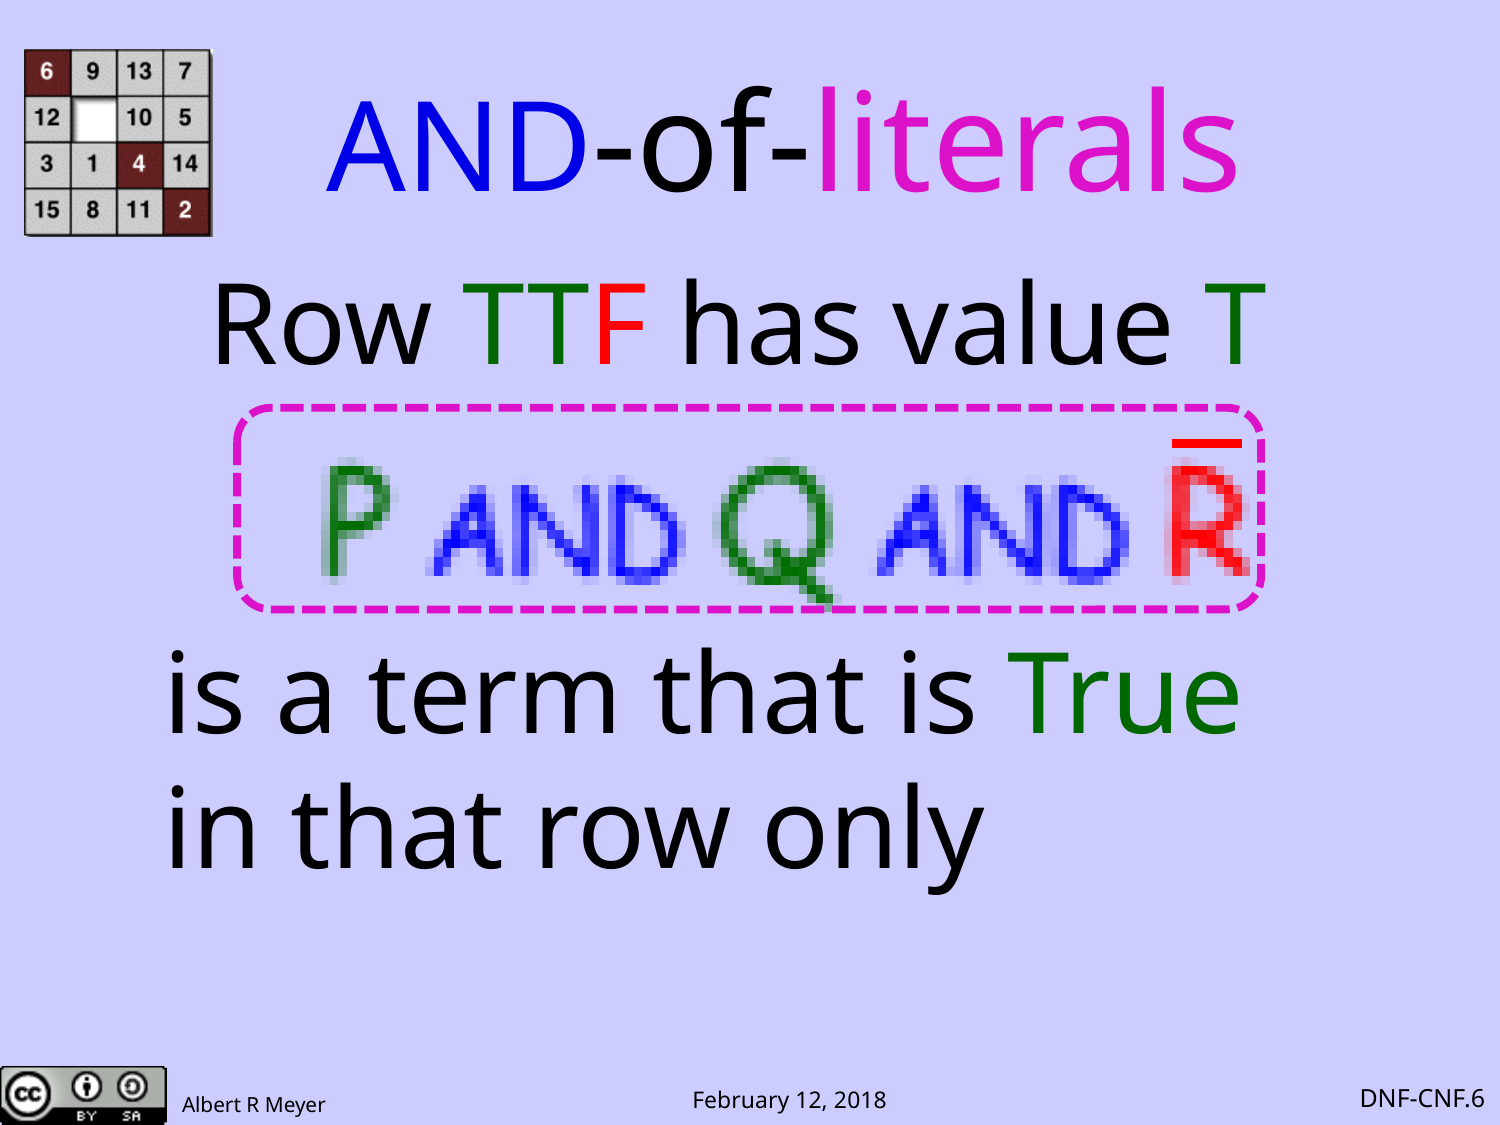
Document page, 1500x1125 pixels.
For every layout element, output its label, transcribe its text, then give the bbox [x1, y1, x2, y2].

picture [0, 1066, 167, 1125]
text_box AND-of-literals [311, 46, 1258, 227]
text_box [304, 403, 1260, 631]
picture [24, 49, 213, 237]
slide_number DNF-CNF.6 [1332, 1074, 1500, 1121]
text_box is a term that is True in that row only [148, 613, 1357, 899]
text_box [237, 407, 299, 610]
text_box Row TTF has value T [194, 244, 1283, 395]
